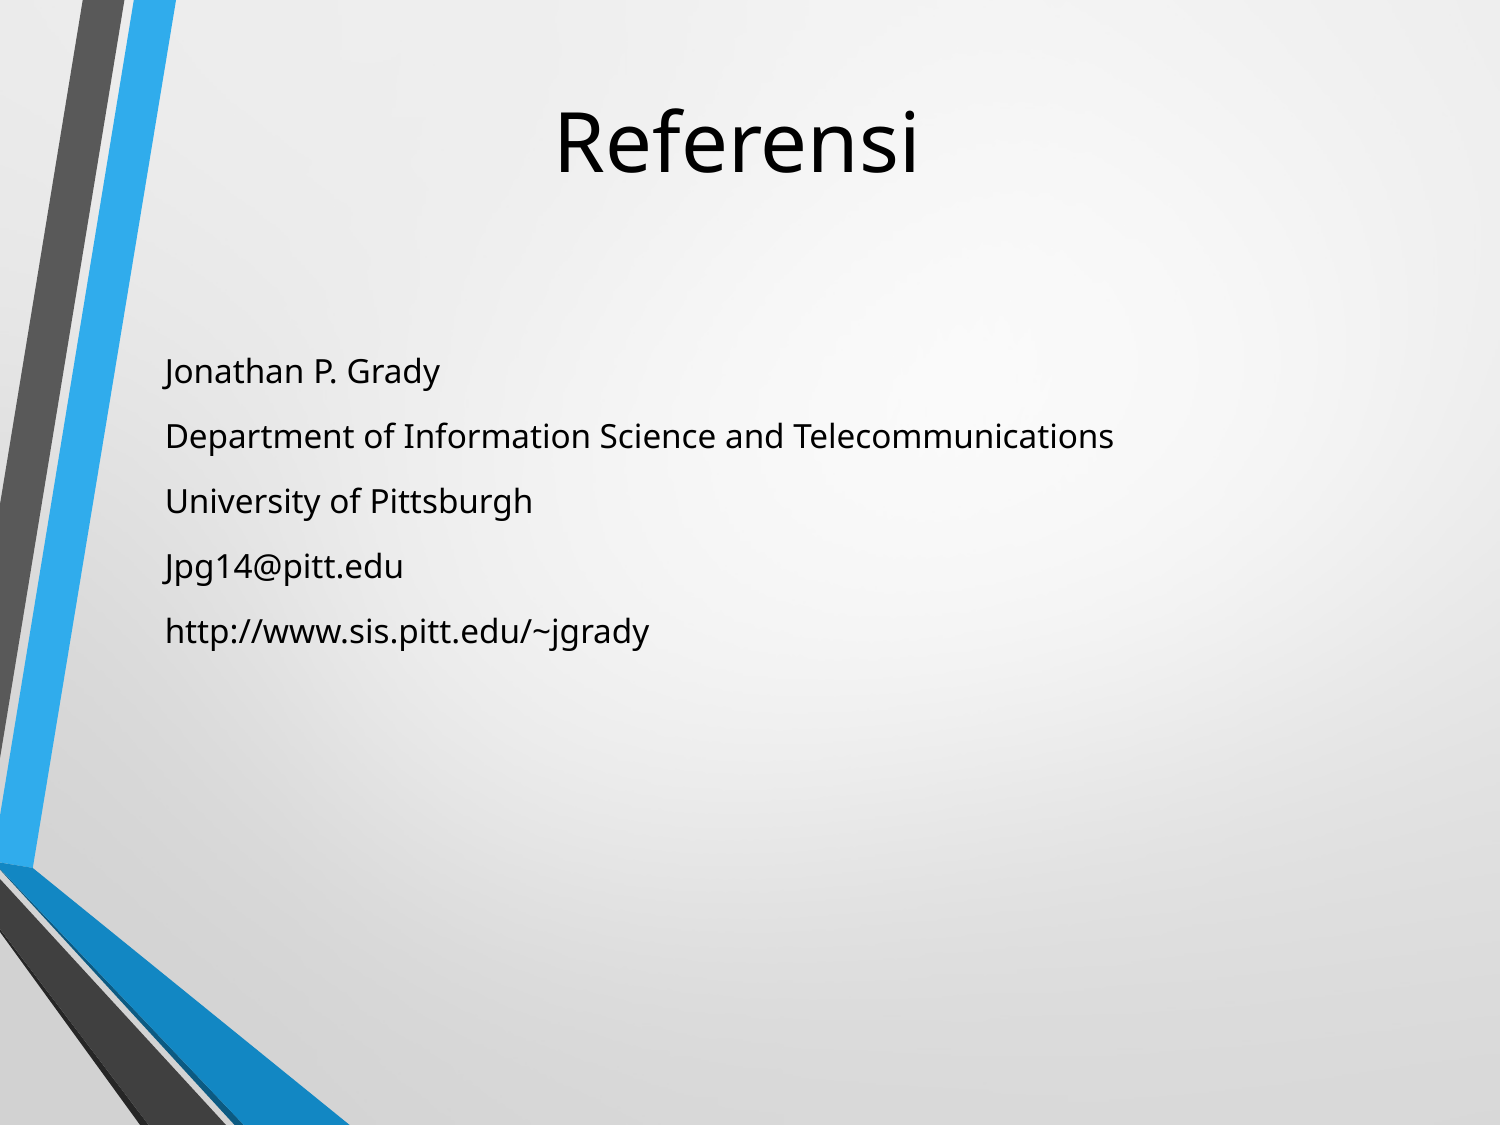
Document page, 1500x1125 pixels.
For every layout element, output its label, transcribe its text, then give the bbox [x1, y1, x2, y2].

title Referensi [87, 26, 1388, 262]
list Jonathan P. Grady Department of Information Science and Telecommunications University of Pittsburgh Jpg14@pitt.edu http://www.sis.pitt.edu/~jgrady [150, 78, 1500, 916]
